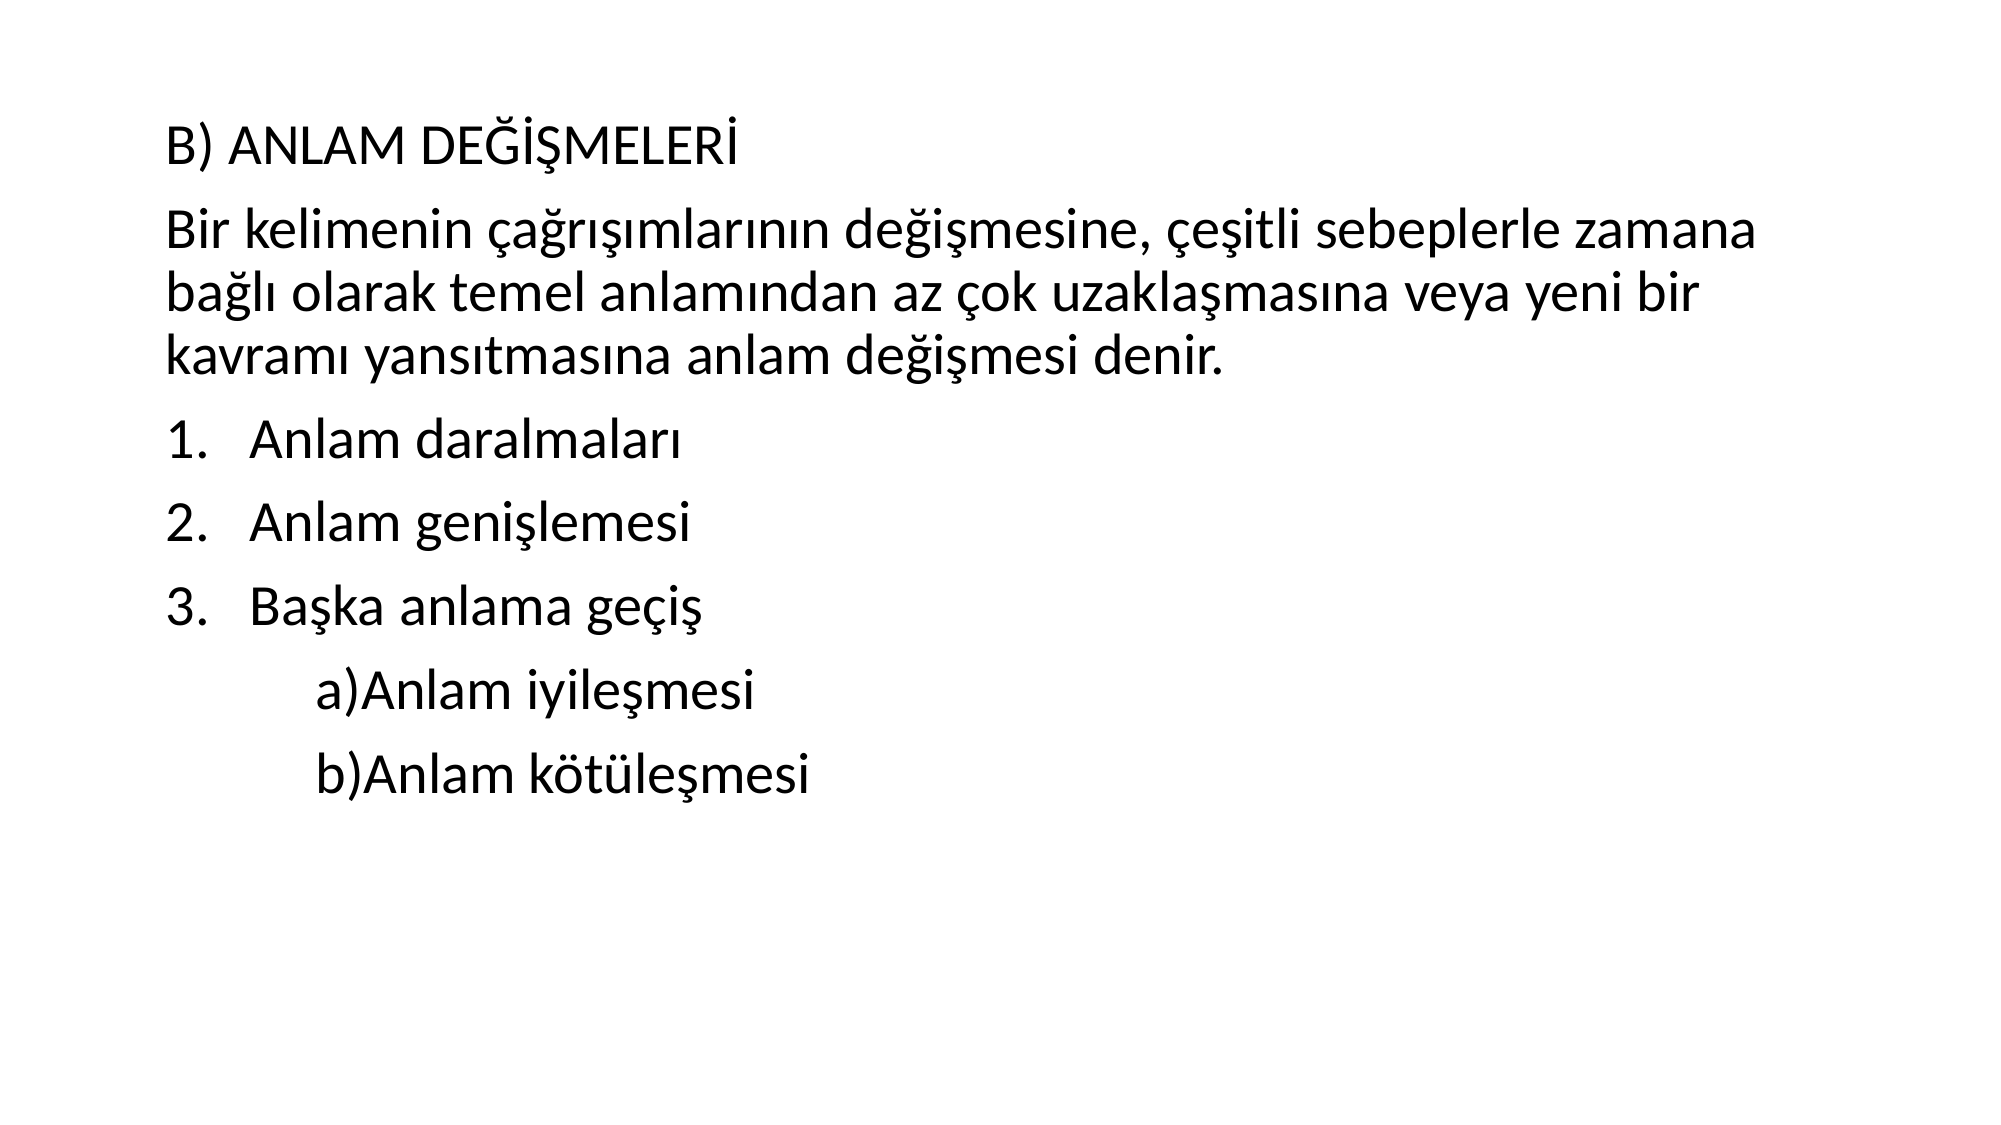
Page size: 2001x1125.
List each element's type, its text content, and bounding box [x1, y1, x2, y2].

list B) ANLAM DEĞİŞMELERİ Bir kelimenin çağrışımlarının değişmesine, çeşitli sebeplerle zamana bağlı olarak temel anlamından az çok uzaklaşmasına veya yeni bir kavramı yansıtmasına anlam değişmesi denir. Anlam daralmaları Anlam genişlemesi Başka anlama geçiş a)Anlam iyileşmesi b)Anlam kötüleşmesi [150, 106, 1876, 821]
